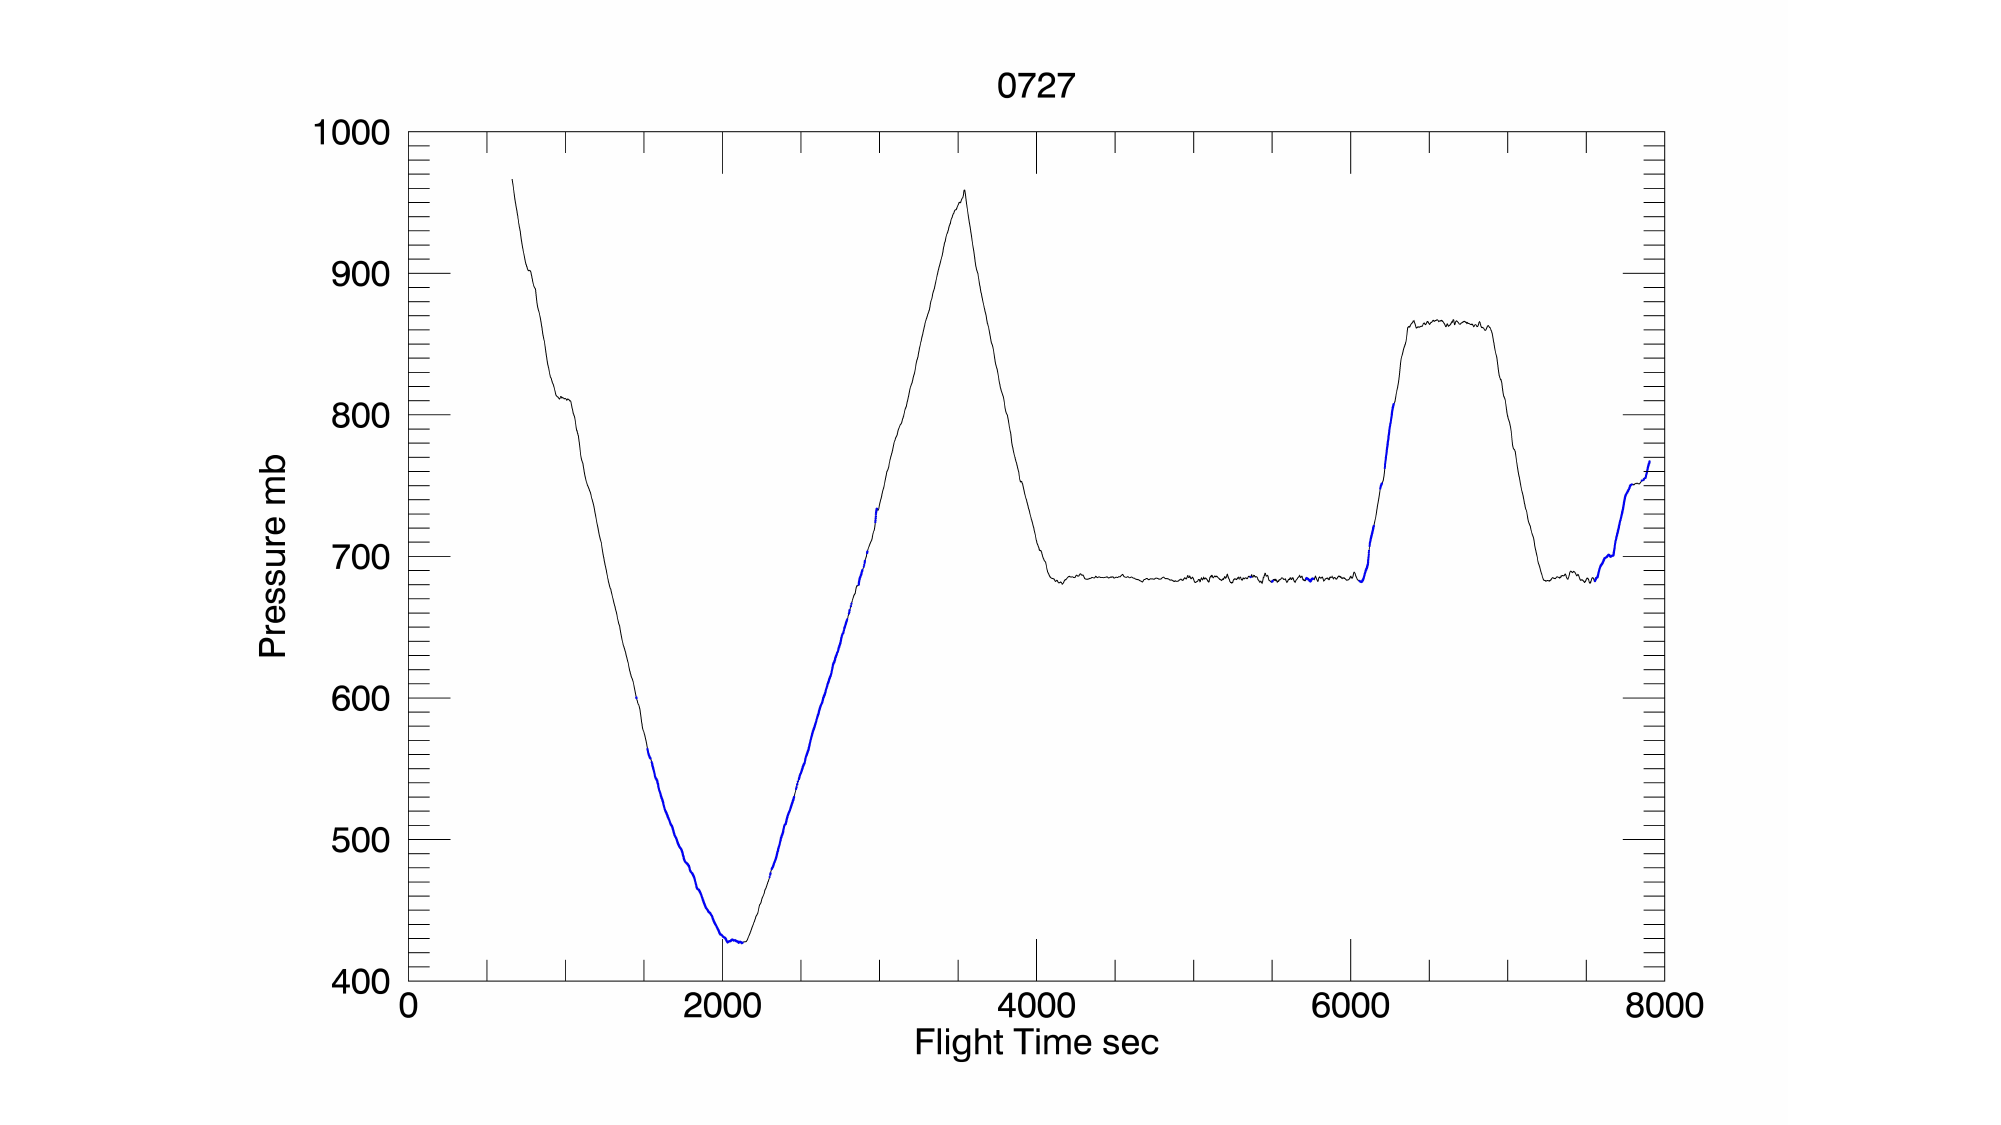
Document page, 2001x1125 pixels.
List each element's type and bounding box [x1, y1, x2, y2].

picture [210, 0, 1788, 1125]
